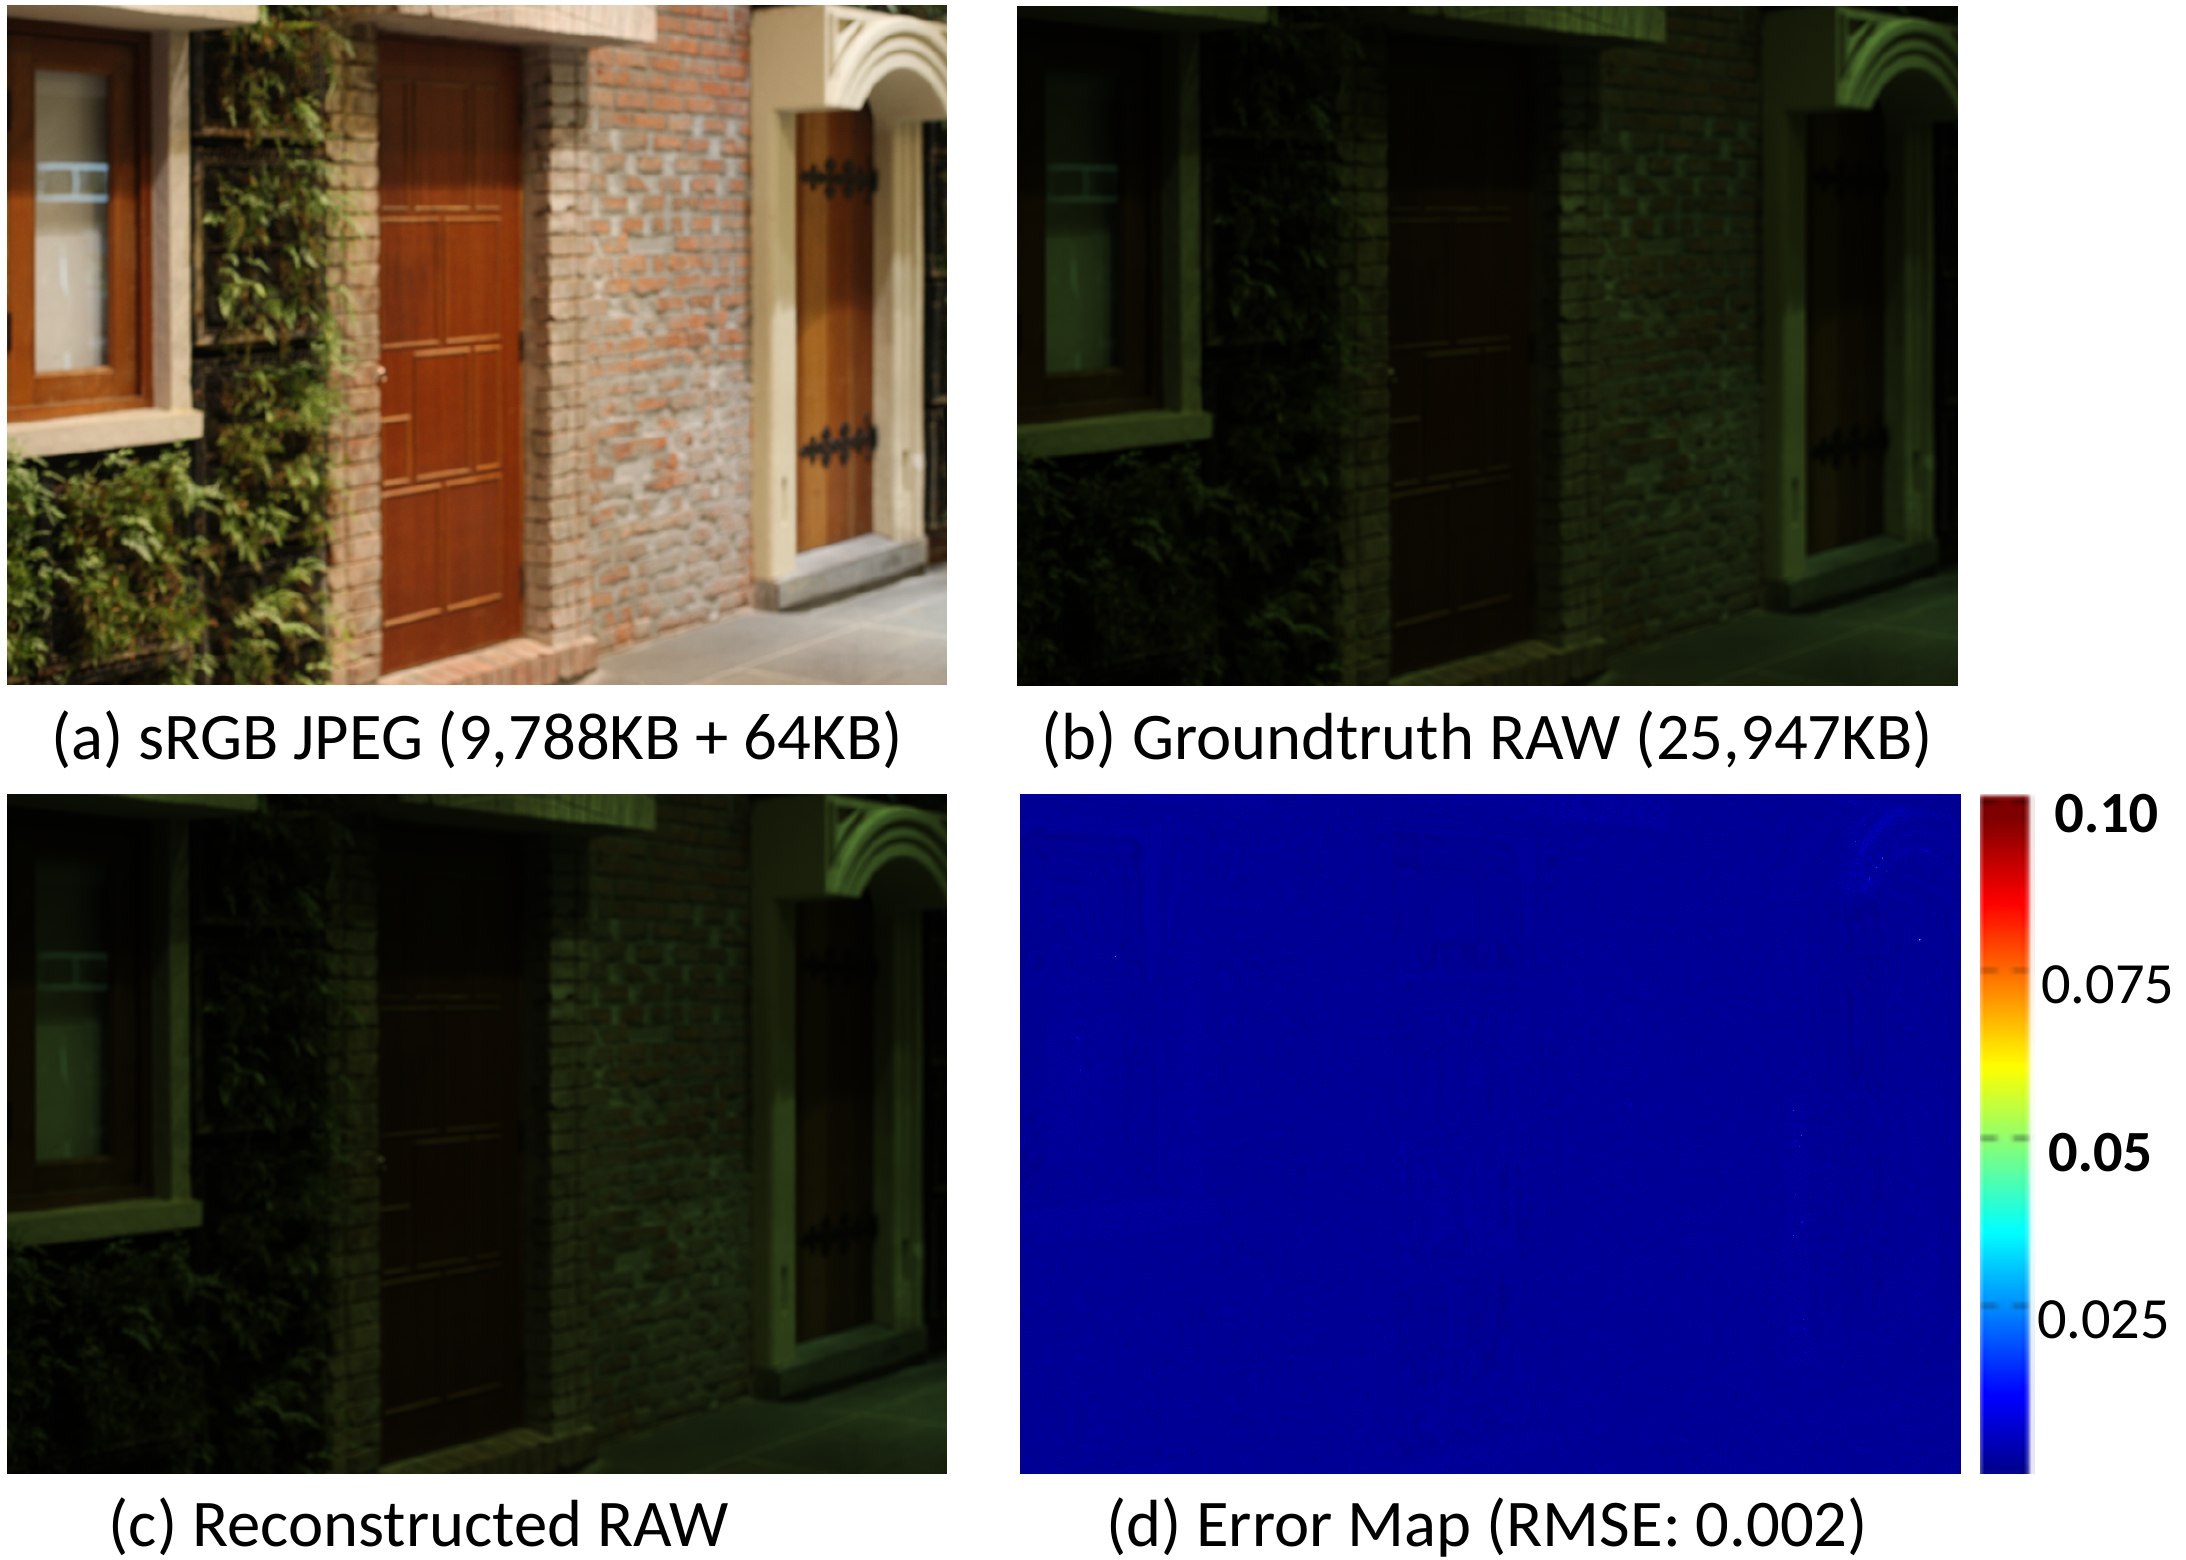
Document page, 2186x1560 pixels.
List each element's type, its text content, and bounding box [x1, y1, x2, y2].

picture [1979, 794, 2035, 1474]
picture [7, 794, 948, 1474]
picture [1020, 794, 1961, 1474]
text_box 0.025 [2039, 1272, 2185, 1358]
text_box (c) Reconstructed RAW [93, 1482, 760, 1560]
picture [7, 5, 948, 685]
text_box 0.075 [2039, 937, 2186, 1023]
text_box 0.10 [2039, 766, 2174, 851]
text_box (d) Error Map (RMSE: 0.002) [1091, 1482, 1884, 1560]
text_box (a) sRGB JPEG (9,788KB + 64KB) [36, 693, 918, 793]
text_box (b) Groundtruth RAW (25,947KB) [1026, 694, 1948, 793]
text_box 0.05 [2039, 1105, 2167, 1191]
picture [1017, 6, 1958, 686]
